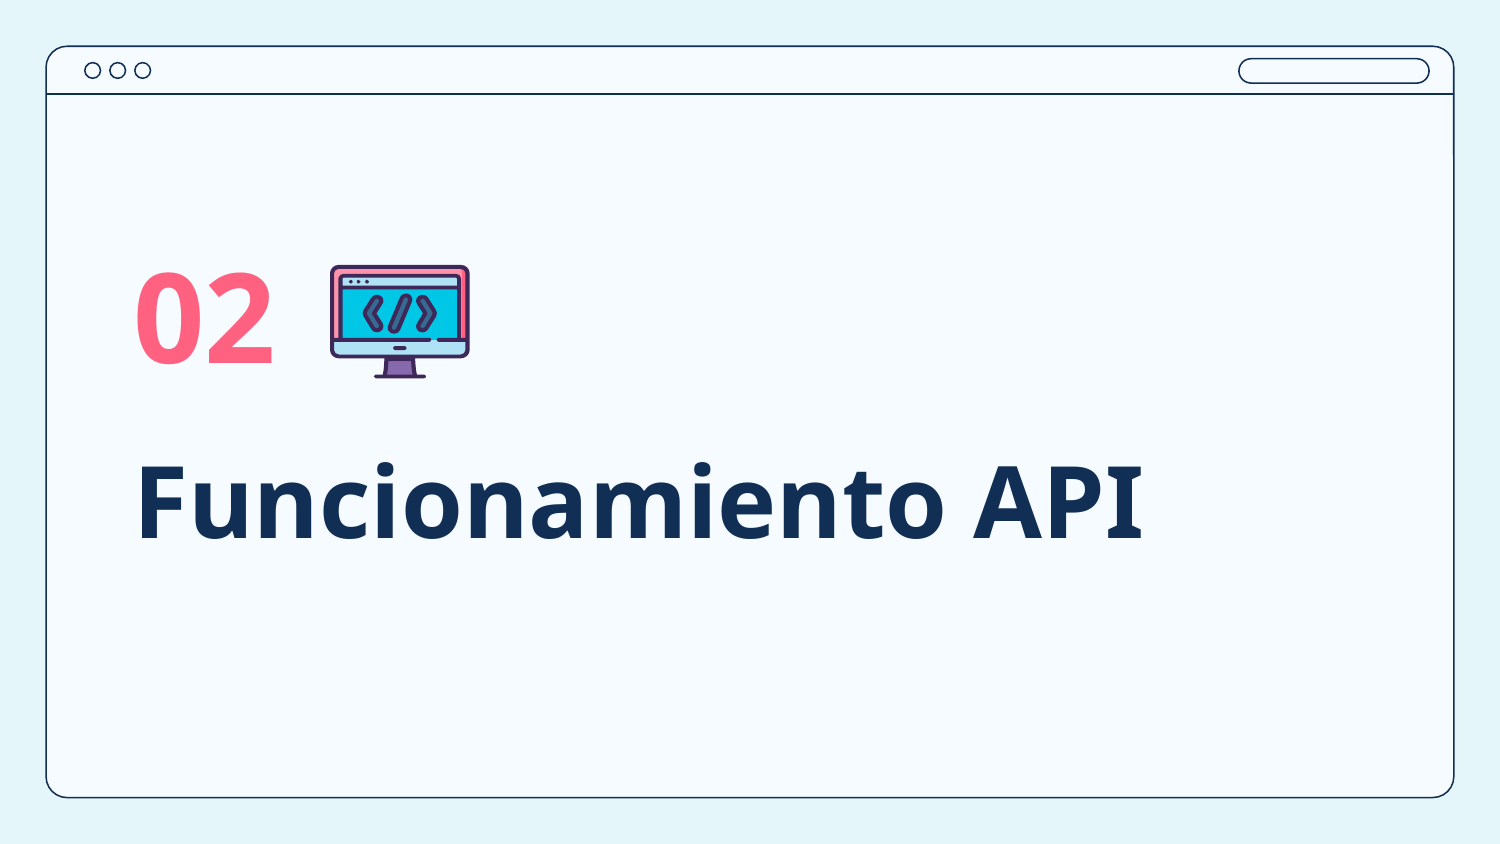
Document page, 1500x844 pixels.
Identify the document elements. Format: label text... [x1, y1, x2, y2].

title Funcionamiento API [118, 435, 1289, 574]
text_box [329, 264, 470, 379]
title 02 [118, 265, 398, 404]
